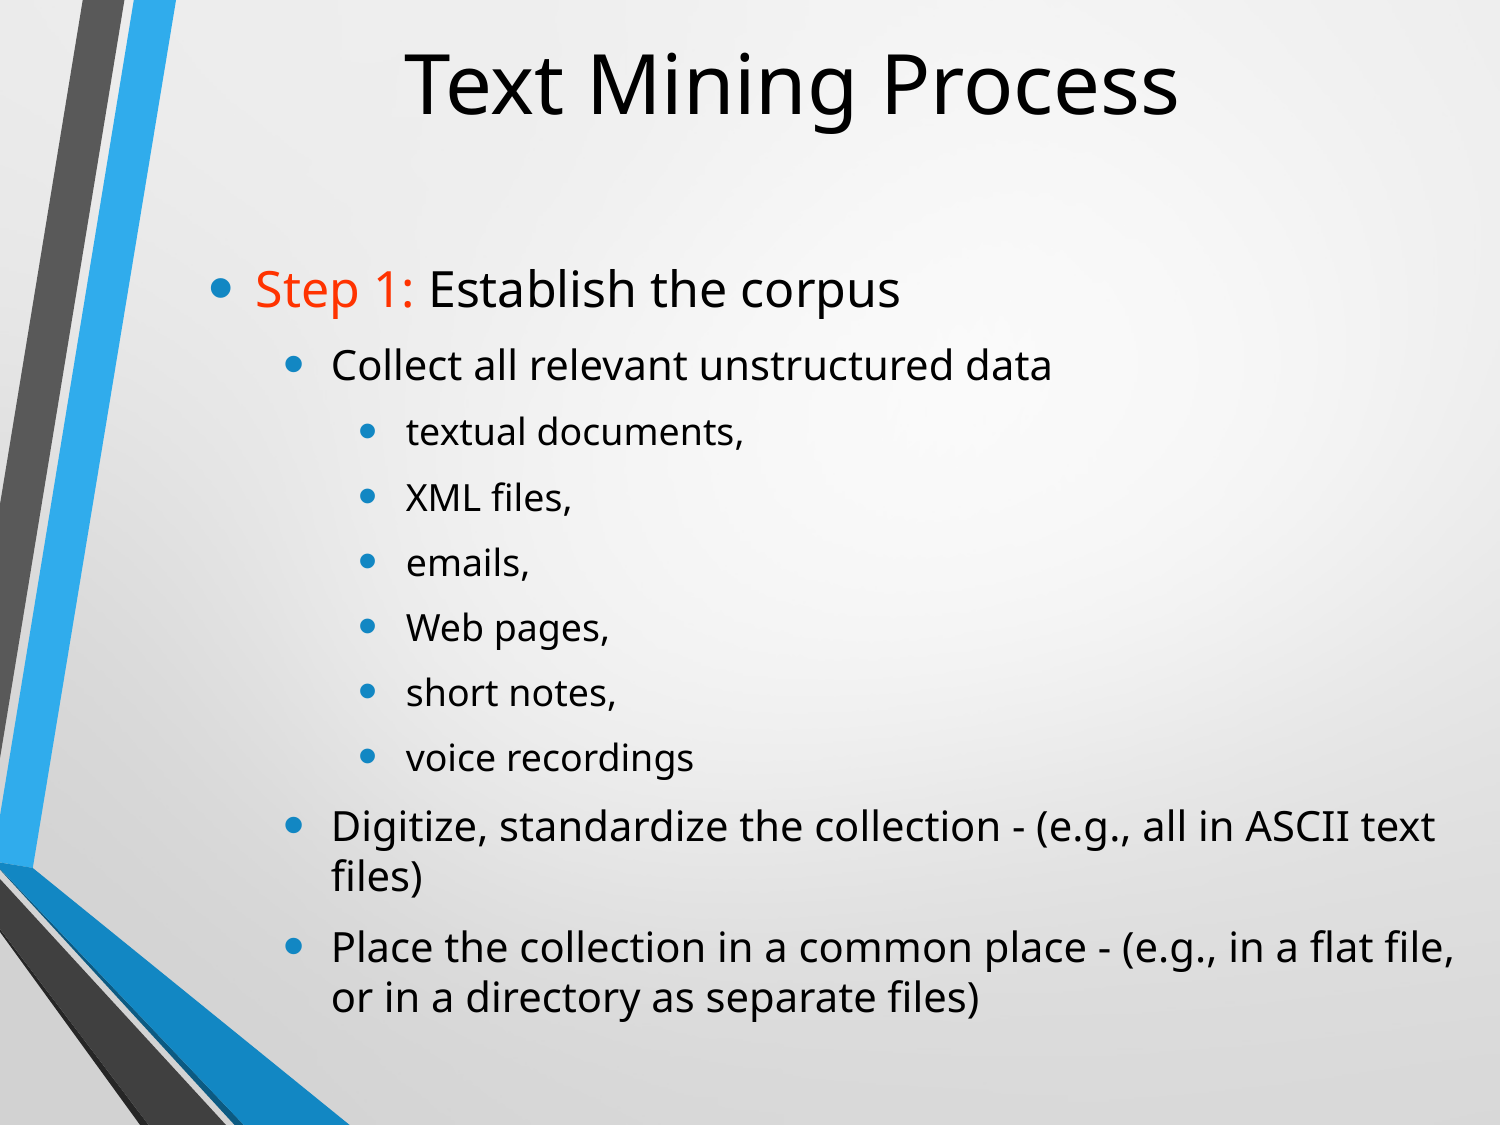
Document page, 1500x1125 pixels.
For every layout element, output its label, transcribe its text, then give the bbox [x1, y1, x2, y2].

list Step 1: Establish the corpus Collect all relevant unstructured data textual documents, XML files, emails, Web pages, short notes, voice recordings Digitize, standardize the collection - (e.g., all in ASCII text files) Place the collection in a common place - (e.g., in a flat file, or in a directory as separate files) [193, 249, 1500, 1038]
title Text Mining Process [161, 0, 1425, 163]
